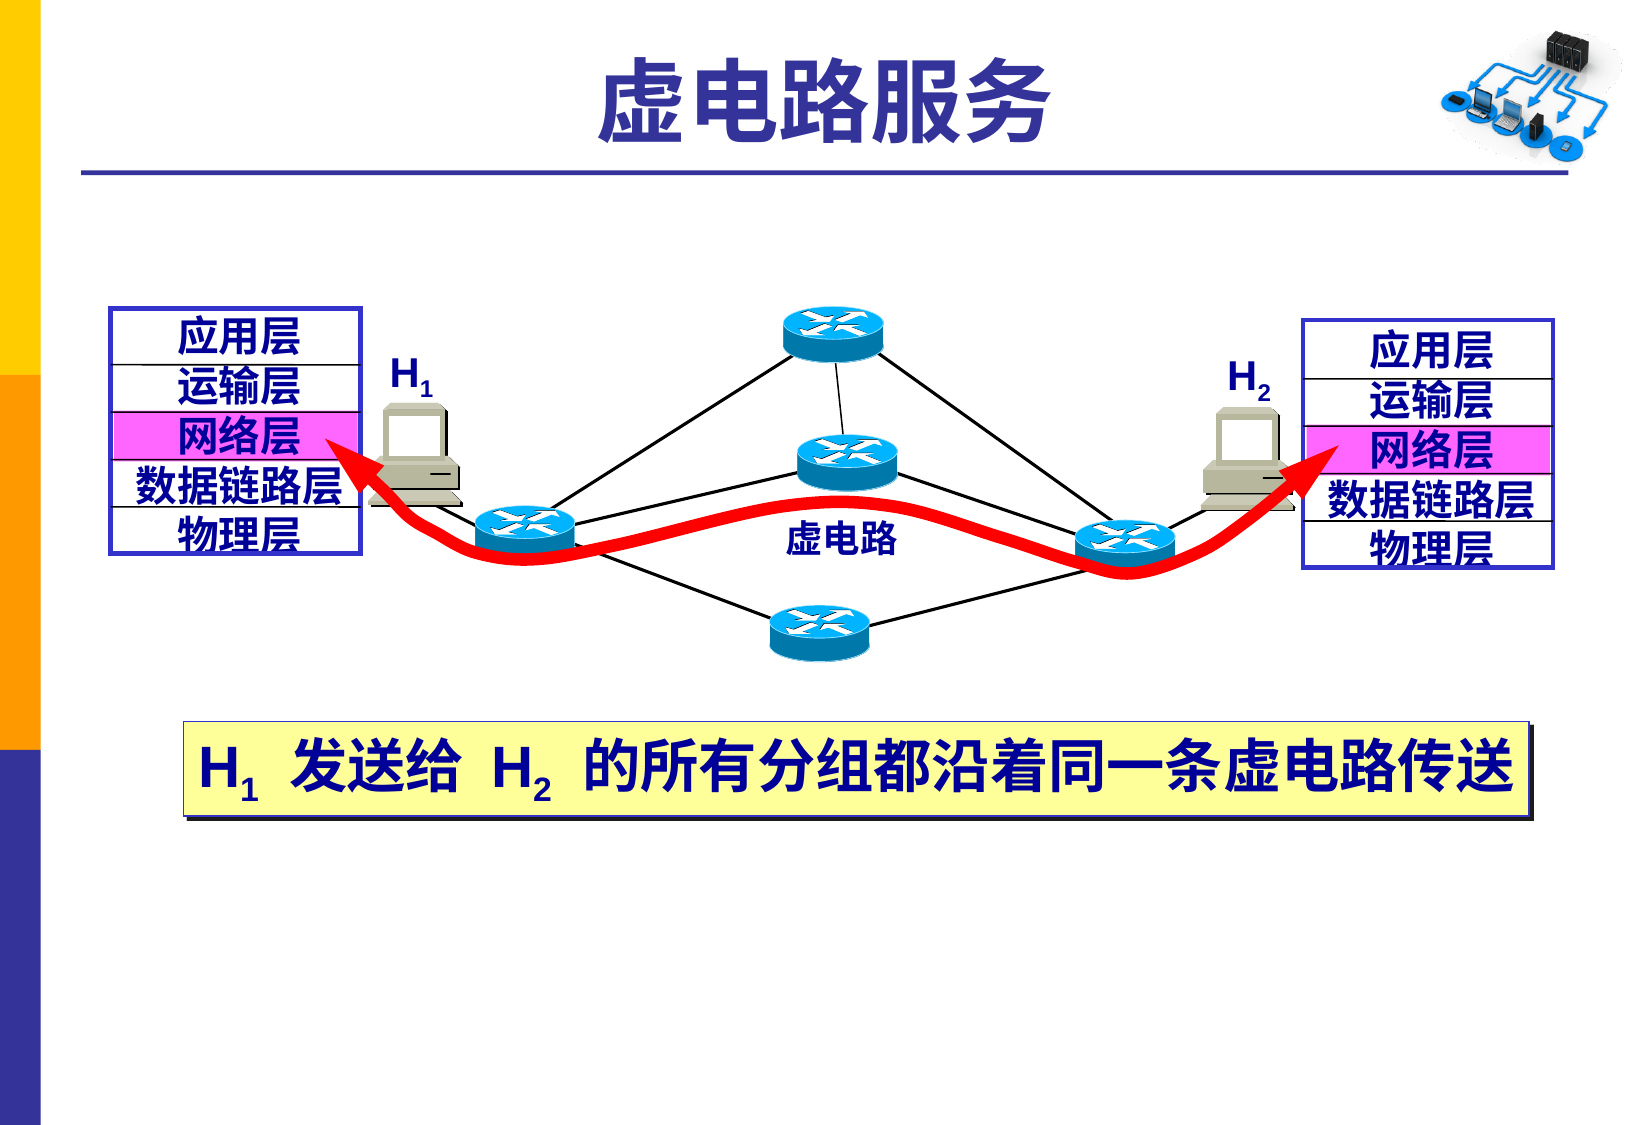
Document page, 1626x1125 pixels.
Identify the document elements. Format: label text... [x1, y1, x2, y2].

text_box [103, 302, 1569, 808]
picture [1438, 30, 1624, 165]
title 虚电路服务 [81, 30, 1569, 161]
